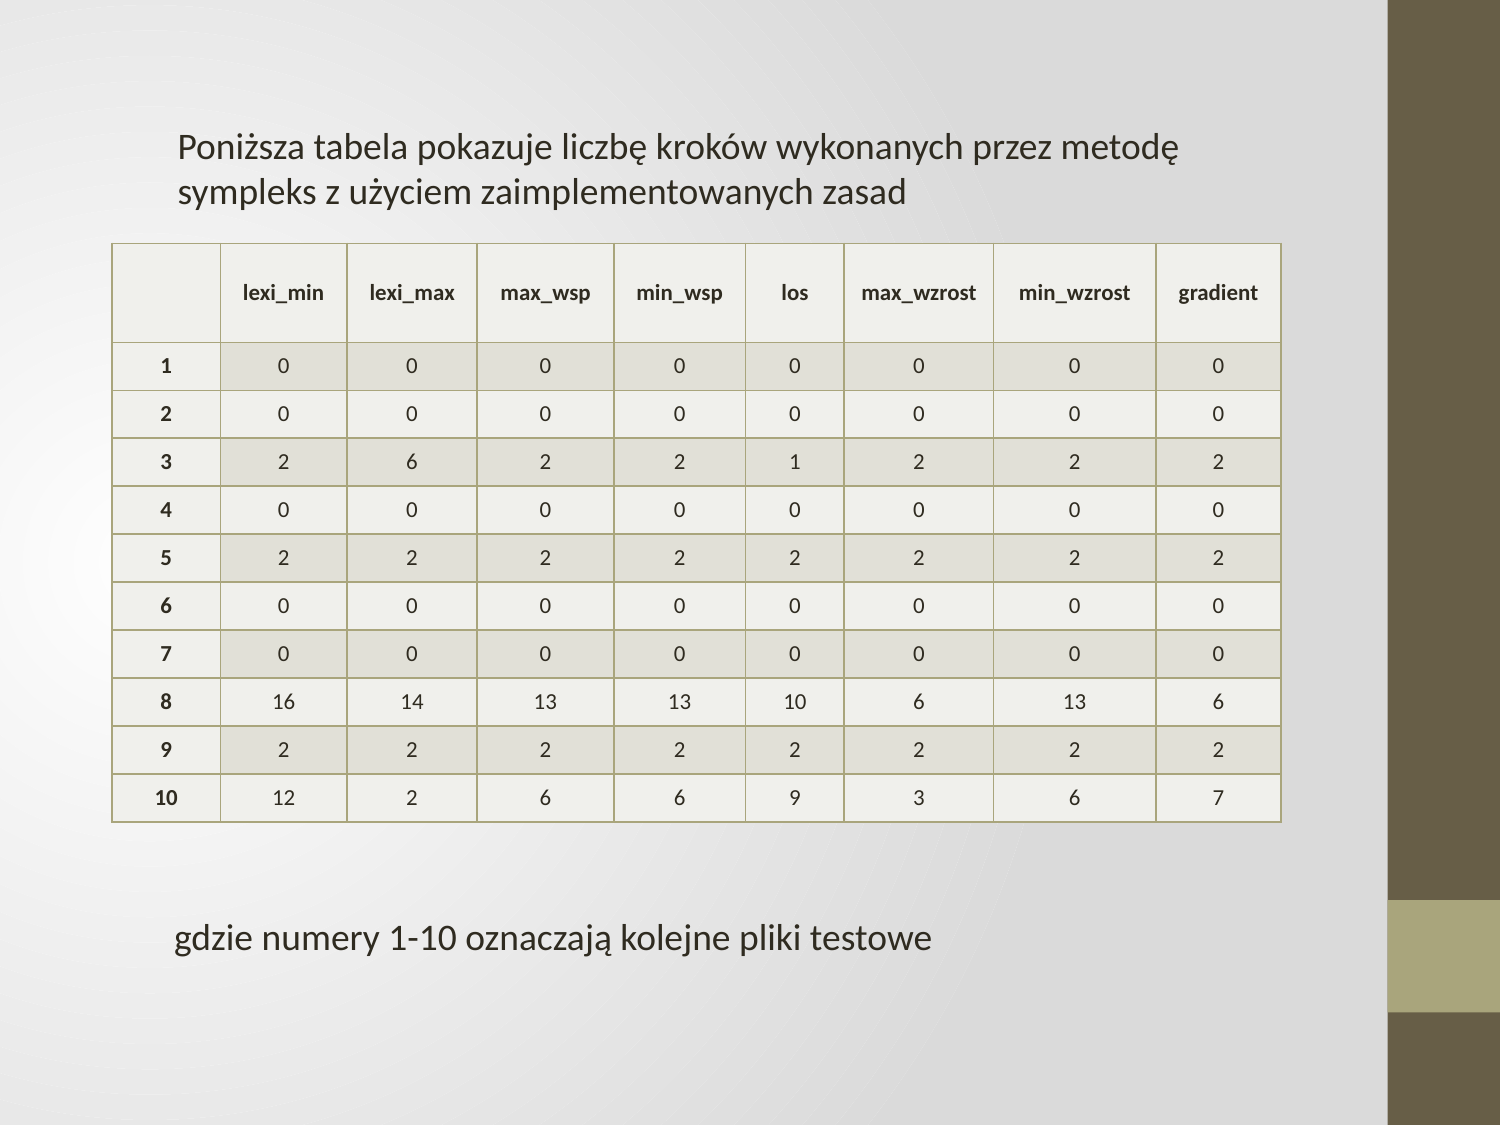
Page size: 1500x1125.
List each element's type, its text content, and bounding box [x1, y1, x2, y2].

table_cell 0 [221, 631, 346, 677]
table_cell 2 [221, 727, 346, 773]
table_cell 0 [746, 583, 843, 629]
table_cell 0 [478, 487, 613, 533]
table_cell 13 [615, 679, 745, 725]
table_cell 2 [478, 439, 613, 485]
table_cell 0 [221, 583, 346, 629]
table_cell 0 [994, 487, 1155, 533]
table_cell 0 [478, 343, 613, 390]
table_header [113, 244, 220, 342]
text_box Poniższa tabela pokazuje liczbę kroków wykonanych przez metodę sympleks z użyciem zaimplementowanych zasad [135, 114, 1223, 219]
table_cell 0 [845, 583, 993, 629]
table_cell 2 [348, 727, 476, 773]
table_header lexi_max [348, 244, 476, 342]
table_cell 2 [348, 775, 476, 821]
table_cell 0 [348, 343, 476, 390]
table_cell 2 [746, 535, 843, 581]
table_cell 0 [1157, 487, 1280, 533]
table_cell 0 [994, 343, 1155, 390]
table_cell 9 [113, 727, 220, 773]
table_cell 2 [994, 727, 1155, 773]
table_cell 0 [221, 343, 346, 390]
table_cell 2 [113, 391, 220, 437]
table_cell 2 [221, 535, 346, 581]
table_cell 6 [478, 775, 613, 821]
table_cell 2 [478, 535, 613, 581]
table_cell 6 [348, 439, 476, 485]
table_cell 0 [1157, 631, 1280, 677]
table_cell 6 [994, 775, 1155, 821]
table_cell 2 [615, 439, 745, 485]
table_cell 16 [221, 679, 346, 725]
table_cell 14 [348, 679, 476, 725]
table_cell 0 [994, 631, 1155, 677]
table_cell 8 [113, 679, 220, 725]
table_cell 0 [348, 583, 476, 629]
table_cell 0 [348, 391, 476, 437]
table_cell 10 [746, 679, 843, 725]
table_cell 0 [746, 631, 843, 677]
table_cell 0 [994, 391, 1155, 437]
table_cell 3 [845, 775, 993, 821]
table_cell 2 [845, 727, 993, 773]
table_cell 6 [1157, 679, 1280, 725]
table_cell 2 [1157, 439, 1280, 485]
table_cell 3 [113, 439, 220, 485]
table_cell 0 [478, 583, 613, 629]
table_cell 13 [994, 679, 1155, 725]
table_cell 2 [348, 535, 476, 581]
table_cell 10 [113, 775, 220, 821]
table_cell 0 [615, 487, 745, 533]
table_cell 0 [221, 391, 346, 437]
table_cell 6 [615, 775, 745, 821]
text_box gdzie numery 1-10 oznaczają kolejne pliki testowe [159, 905, 1353, 965]
table_cell 0 [845, 343, 993, 390]
table_cell 2 [845, 535, 993, 581]
table_cell 2 [746, 727, 843, 773]
table_cell 0 [615, 391, 745, 437]
table_cell 0 [746, 343, 843, 390]
table_header min_wsp [615, 244, 745, 342]
table_cell 5 [113, 535, 220, 581]
table_header max_wsp [478, 244, 613, 342]
table_cell 0 [746, 487, 843, 533]
table_cell 2 [478, 727, 613, 773]
table_header min_wzrost [994, 244, 1155, 342]
table_cell 0 [615, 583, 745, 629]
table_cell 0 [746, 391, 843, 437]
table_cell 0 [845, 391, 993, 437]
table_cell 2 [615, 727, 745, 773]
table_header los [746, 244, 843, 342]
table_cell 1 [113, 343, 220, 390]
table_cell 0 [221, 487, 346, 533]
table_cell 2 [994, 439, 1155, 485]
table_cell 13 [478, 679, 613, 725]
table_cell 0 [348, 487, 476, 533]
table_header gradient [1157, 244, 1280, 342]
table_cell 0 [845, 487, 993, 533]
table_cell 0 [845, 631, 993, 677]
table_cell 2 [845, 439, 993, 485]
table_cell 0 [1157, 391, 1280, 437]
table_cell 2 [994, 535, 1155, 581]
table_cell 0 [615, 343, 745, 390]
table_header lexi_min [221, 244, 346, 342]
table_cell 12 [221, 775, 346, 821]
table_cell 7 [1157, 775, 1280, 821]
table_cell 2 [1157, 727, 1280, 773]
table_cell 0 [348, 631, 476, 677]
table_cell 0 [478, 631, 613, 677]
table_cell 2 [1157, 535, 1280, 581]
table_cell 1 [746, 439, 843, 485]
table_cell 6 [113, 583, 220, 629]
table_cell 6 [845, 679, 993, 725]
table_header max_wzrost [845, 244, 993, 342]
table_cell 0 [994, 583, 1155, 629]
table_cell 9 [746, 775, 843, 821]
table_cell 0 [1157, 583, 1280, 629]
table_cell 7 [113, 631, 220, 677]
table_cell 0 [615, 631, 745, 677]
table_cell 0 [1157, 343, 1280, 390]
table_cell 2 [221, 439, 346, 485]
table_cell 2 [615, 535, 745, 581]
table_cell 0 [478, 391, 613, 437]
table_cell 4 [113, 487, 220, 533]
